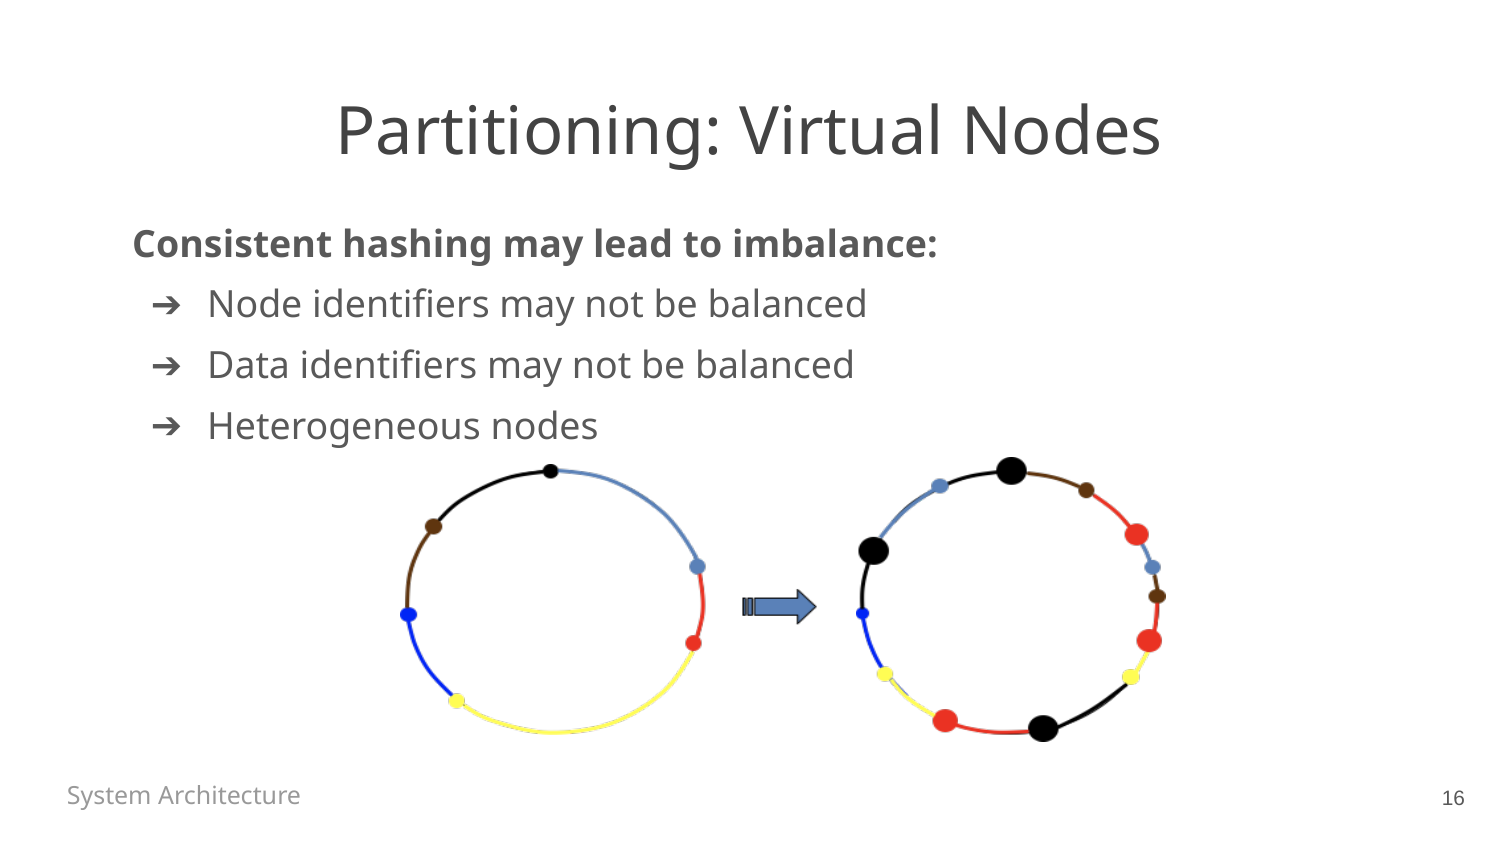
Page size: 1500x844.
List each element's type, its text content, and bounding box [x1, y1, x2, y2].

slide_number 16 [1389, 764, 1480, 830]
picture [856, 457, 1166, 743]
title Partitioning: Virtual Nodes [51, 72, 1449, 167]
text_box System Architecture [51, 764, 1450, 819]
list Consistent hashing may lead to imbalance: Node identifiers may not be balanced Data identifiers may not be balanced Heterogeneous nodes [117, 189, 1449, 531]
picture [400, 464, 818, 735]
